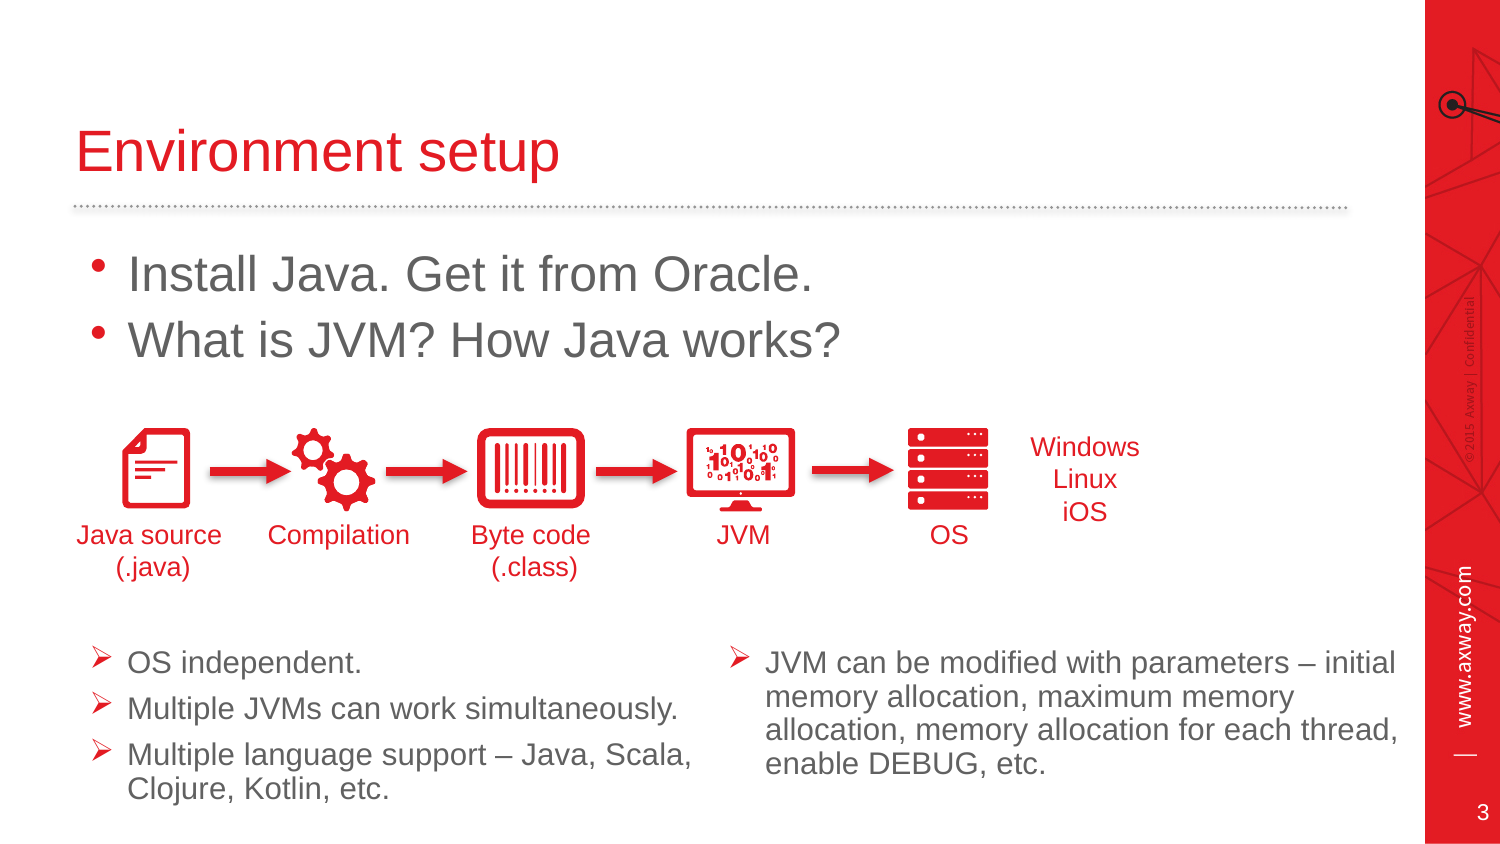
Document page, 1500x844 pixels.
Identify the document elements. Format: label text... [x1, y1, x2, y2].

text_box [686, 427, 796, 512]
text_box OS [915, 519, 984, 557]
slide_number 3 [1423, 773, 1500, 844]
picture [1425, 0, 1500, 773]
text_box [477, 428, 585, 509]
text_box Java source (.java) [61, 509, 245, 590]
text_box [291, 427, 376, 512]
text_box [122, 428, 191, 509]
title Environment setup [74, 32, 1352, 193]
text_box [907, 427, 989, 510]
text_box Windows Linux iOS [1015, 421, 1155, 534]
text_box Compilation [252, 509, 425, 557]
text_box Byte code (.class) [455, 509, 614, 590]
text_box JVM can be modified with parameters – initial memory allocation, maximum memory allocation, memory allocation for each thread, enable DEBUG, etc. [712, 639, 1426, 832]
text_box OS independent. Multiple JVMs can work simultaneously. Multiple language support – Java, Scala, Clojure, Kotlin, etc. [74, 638, 731, 844]
list Install Java. Get it from Oracle. What is JVM? How Java works? [74, 240, 1353, 639]
text_box JVM [701, 521, 786, 557]
